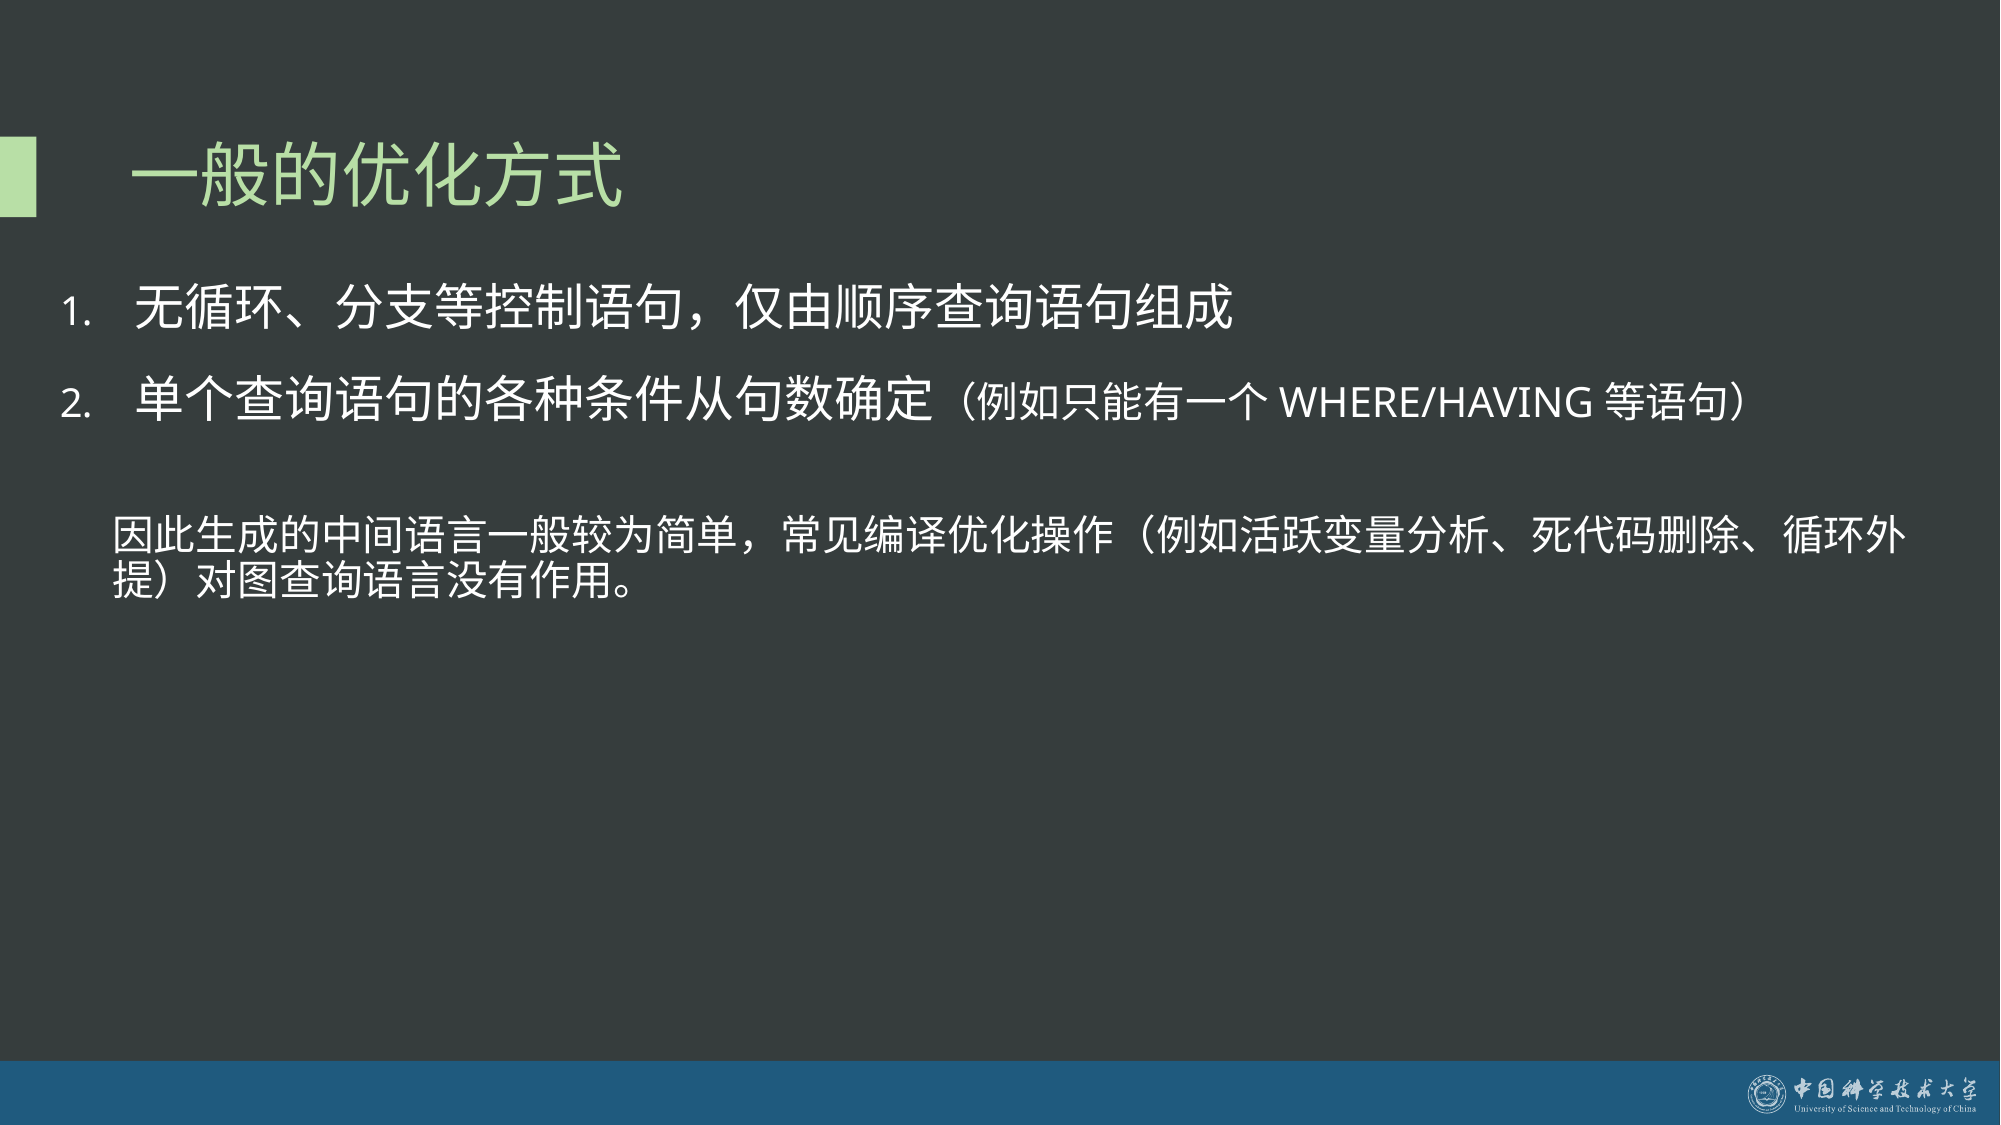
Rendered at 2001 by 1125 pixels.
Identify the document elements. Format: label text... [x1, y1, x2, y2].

list 无循环、分支等控制语句，仅由顺序查询语句组成 单个查询语句的各种条件从句数确定（例如只能有一个WHERE/HAVING等语句） 因此生成的中间语言一般较为简单，常见编译优化操作（例如活跃变量分析、死代码删除、循环外提）对图查询语言没有作用。 [37, 275, 1938, 998]
title 一般的优化方式 [114, 76, 1886, 224]
